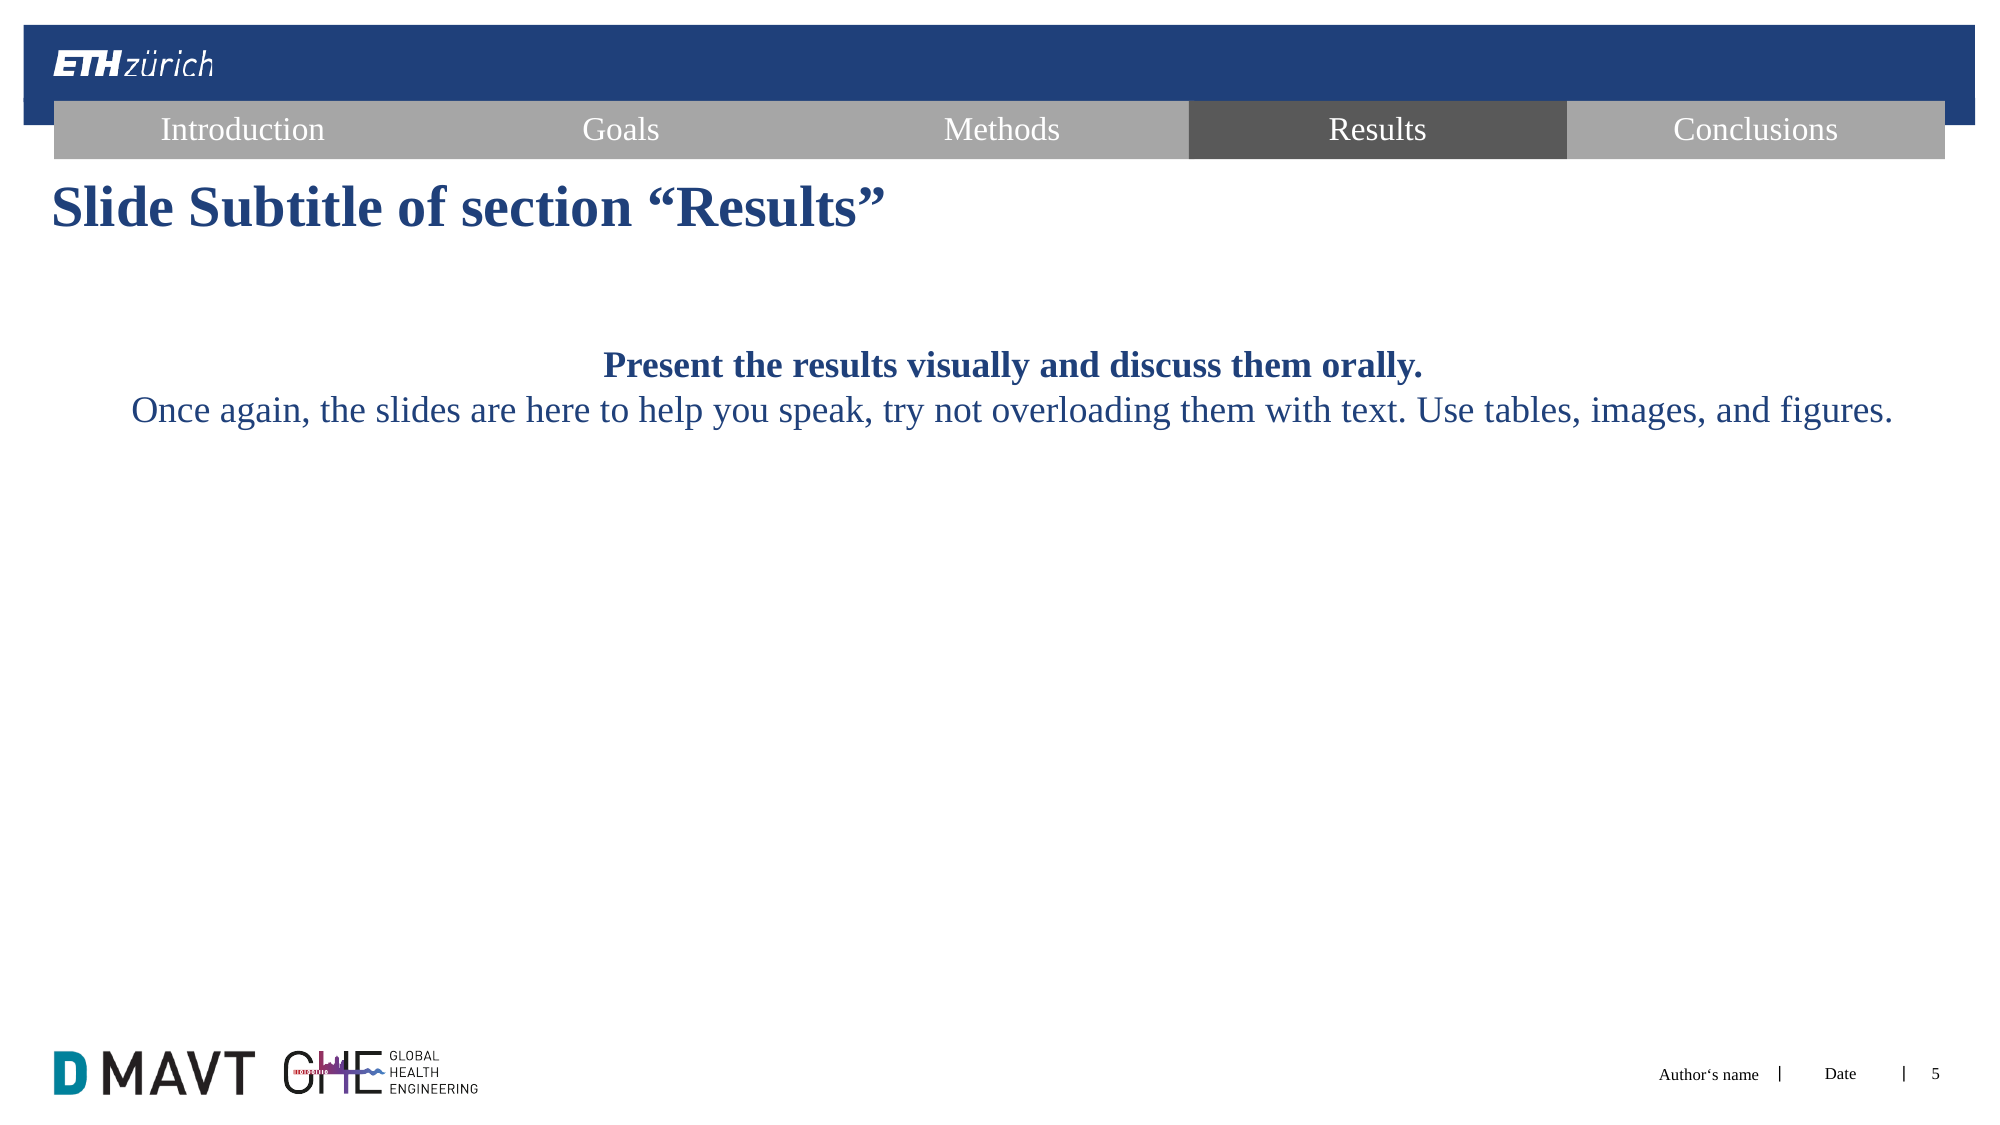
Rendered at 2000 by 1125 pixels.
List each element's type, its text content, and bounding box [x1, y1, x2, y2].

text_box Methods [810, 100, 1188, 159]
text_box Results [1188, 100, 1567, 159]
text_box Present the results visually and discuss them orally. Once again, the slides are here to help you speak, try not overloading them with text. Use tables, images, and figures. [13, 332, 2000, 438]
picture [281, 1048, 479, 1099]
text_box Goals [432, 100, 810, 159]
text_box Introduction [54, 100, 432, 159]
text_box 5 [1906, 1034, 1965, 1112]
text_box Date [1790, 1034, 1891, 1112]
text_box Slide Subtitle of section “Results” [27, 159, 1945, 242]
text_box Author‘s name [999, 1036, 1760, 1112]
picture [52, 1049, 256, 1098]
text_box Conclusions [1567, 100, 1945, 159]
